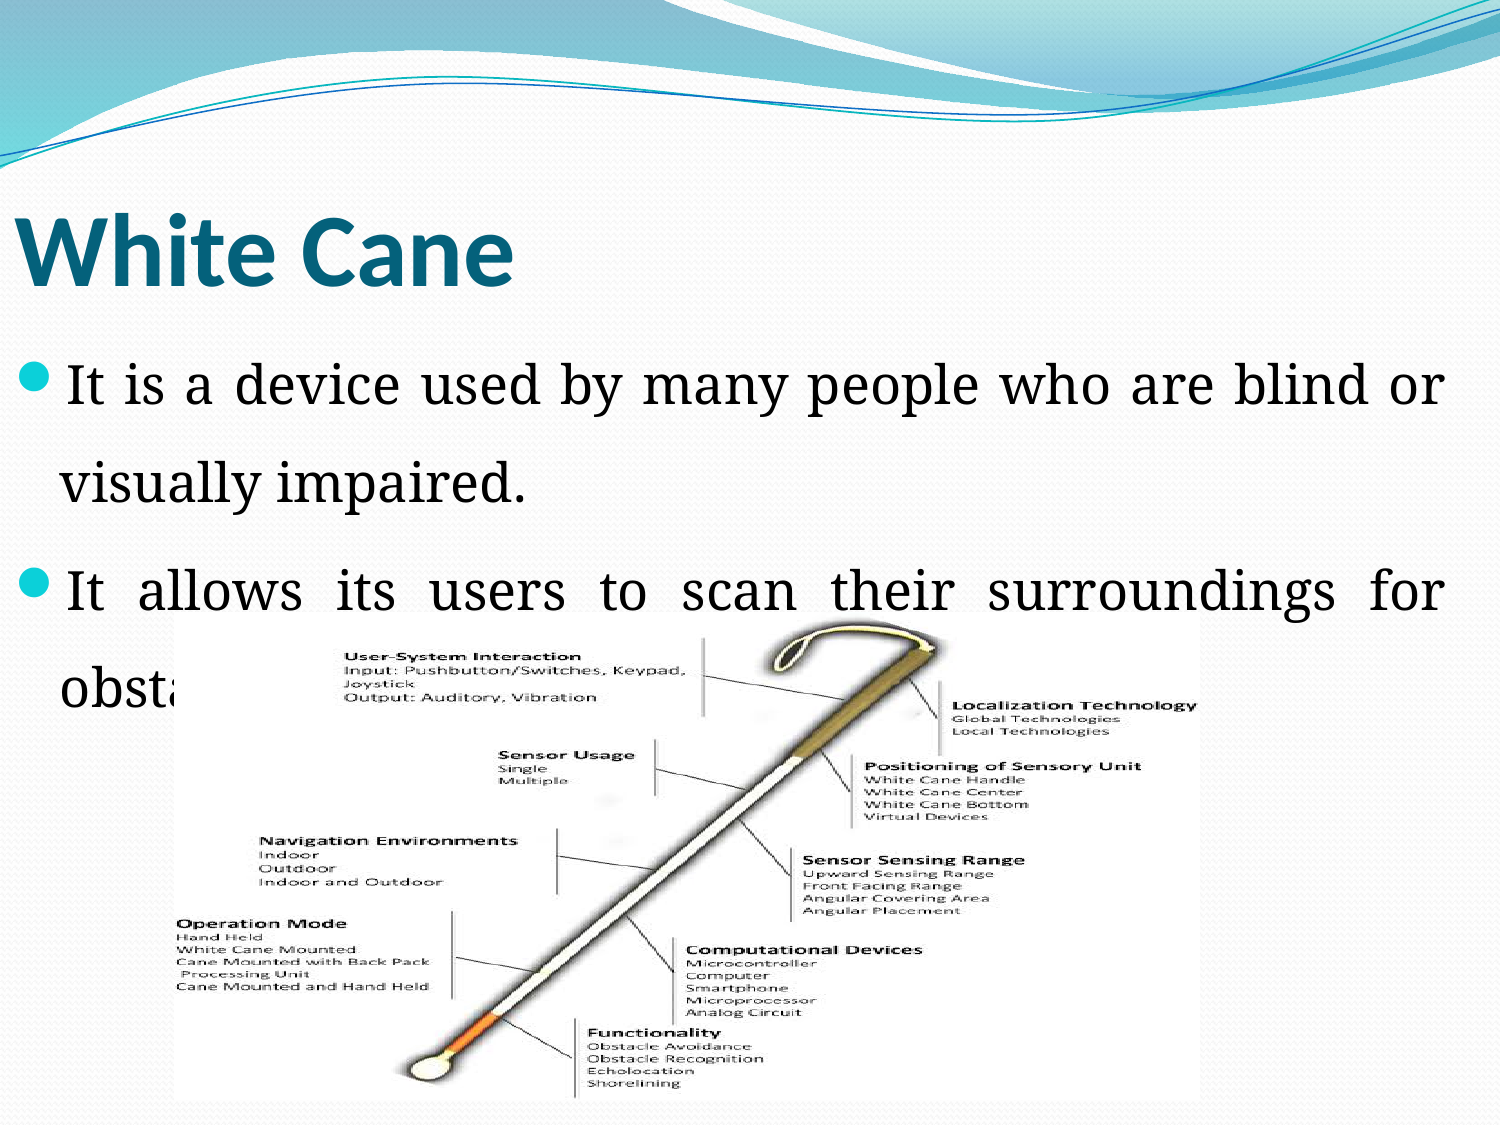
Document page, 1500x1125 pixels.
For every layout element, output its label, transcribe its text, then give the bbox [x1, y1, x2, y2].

picture [174, 612, 1201, 1101]
list White Cane It is a device used by many people who are blind or visually impaired. It allows its users to scan their surroundings for obstacles. [0, 112, 1463, 1025]
